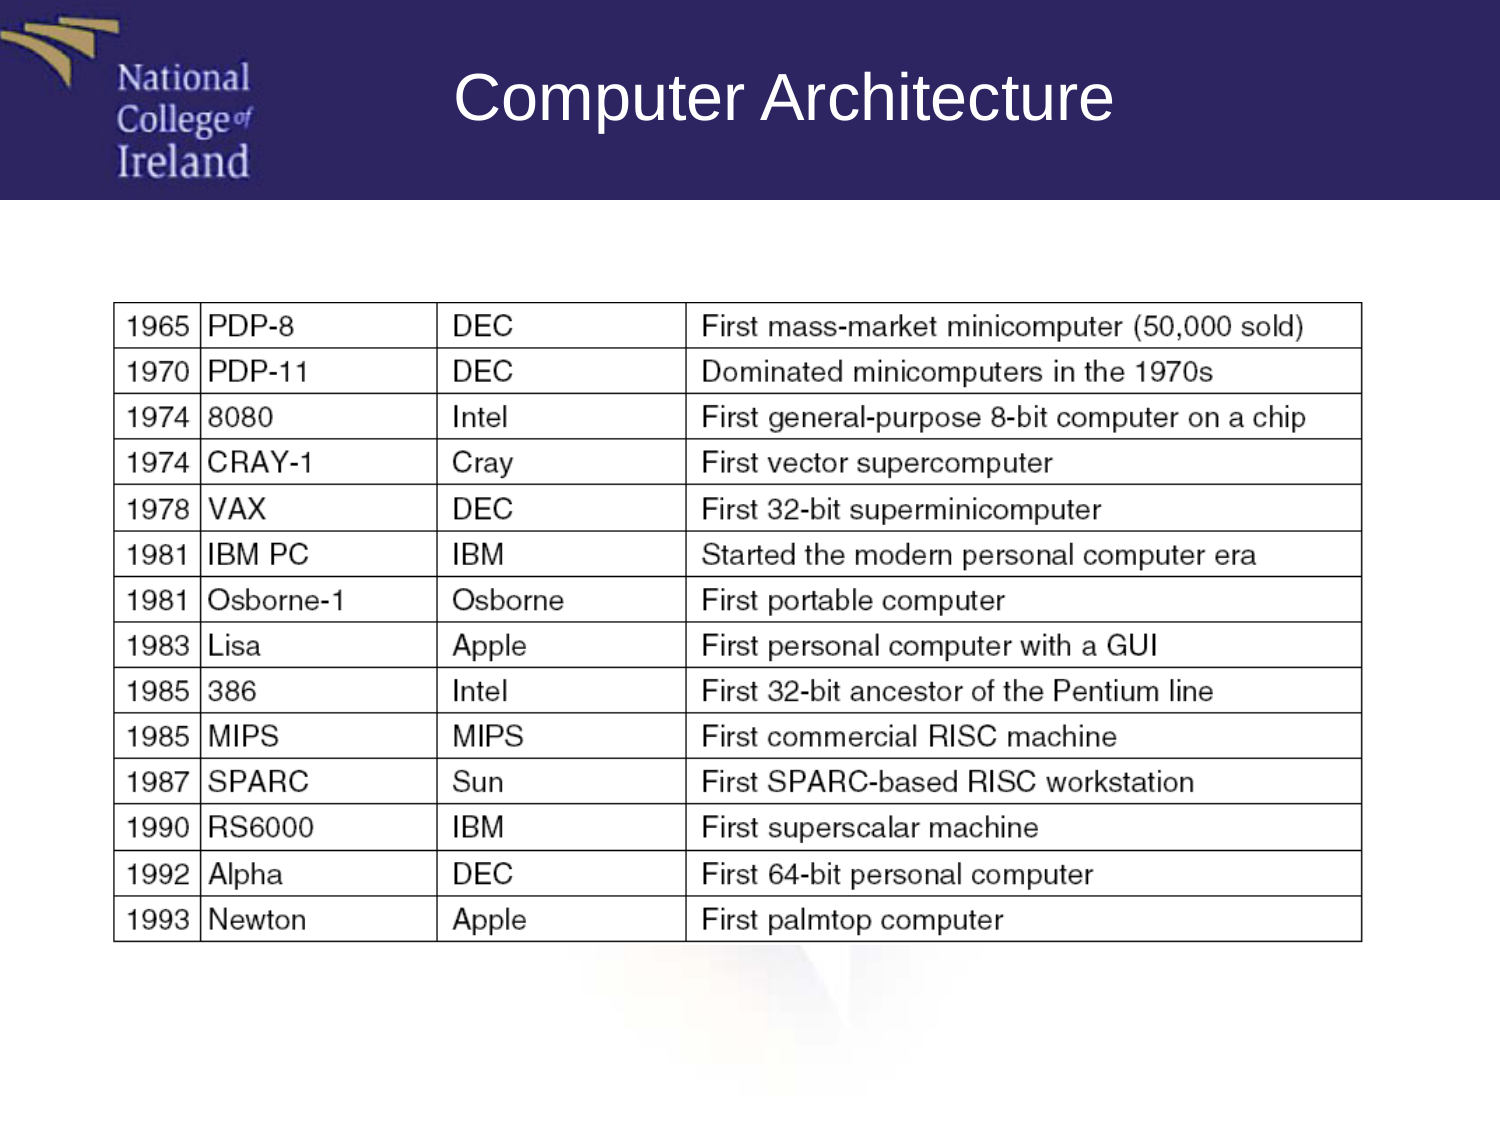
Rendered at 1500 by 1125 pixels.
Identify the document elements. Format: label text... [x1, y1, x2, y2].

picture [0, 0, 1500, 200]
picture [0, 226, 1364, 1125]
text_box Computer Architecture [147, 0, 1423, 188]
